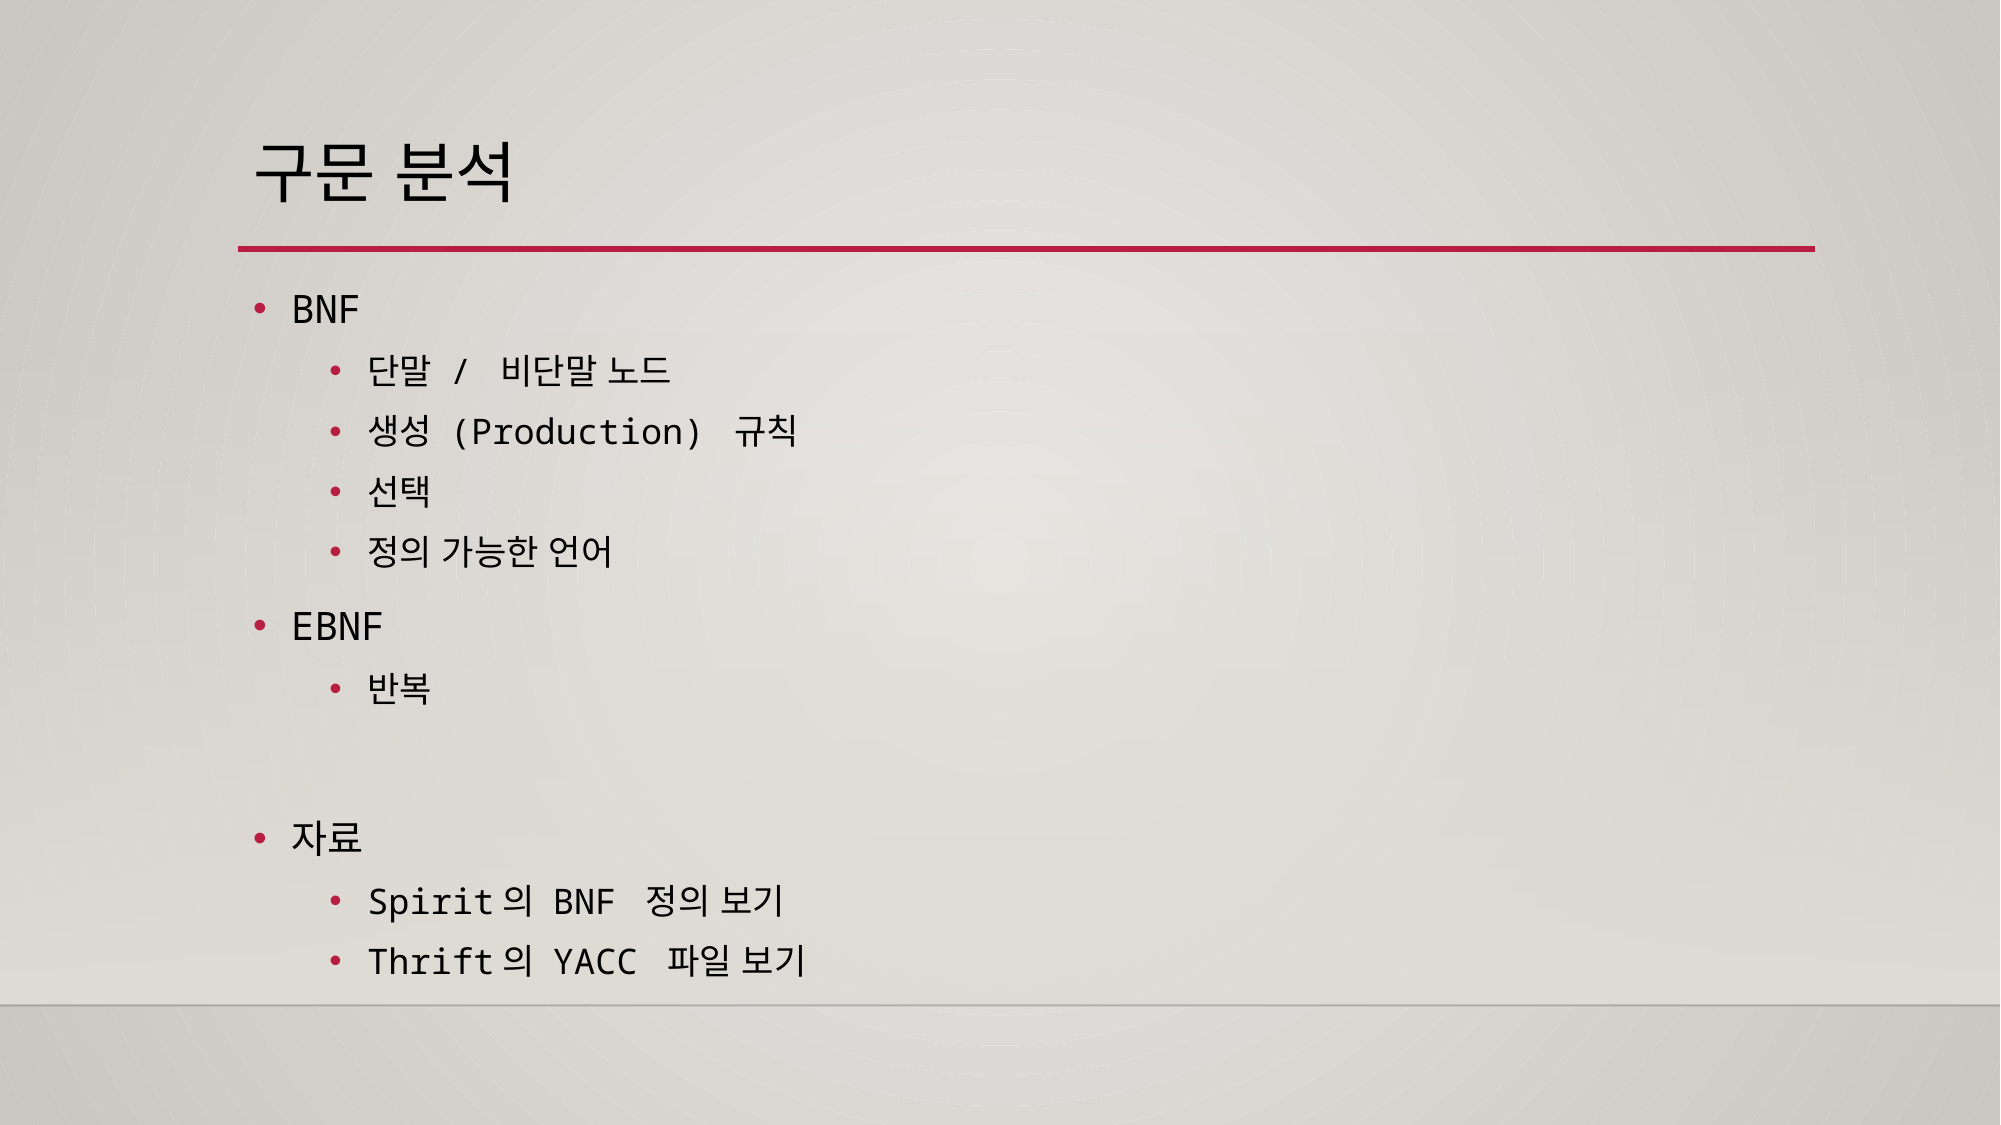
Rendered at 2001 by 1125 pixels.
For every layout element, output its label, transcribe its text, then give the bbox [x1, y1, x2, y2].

list BNF 단말 / 비단말 노드 생성 (Production) 규칙 선택 정의 가능한 언어 EBNF 반복 자료 Spirit의 BNF 정의 보기 Thrift의 YACC 파일 보기 [238, 267, 1814, 993]
title 구문 분석 [238, 131, 1814, 244]
